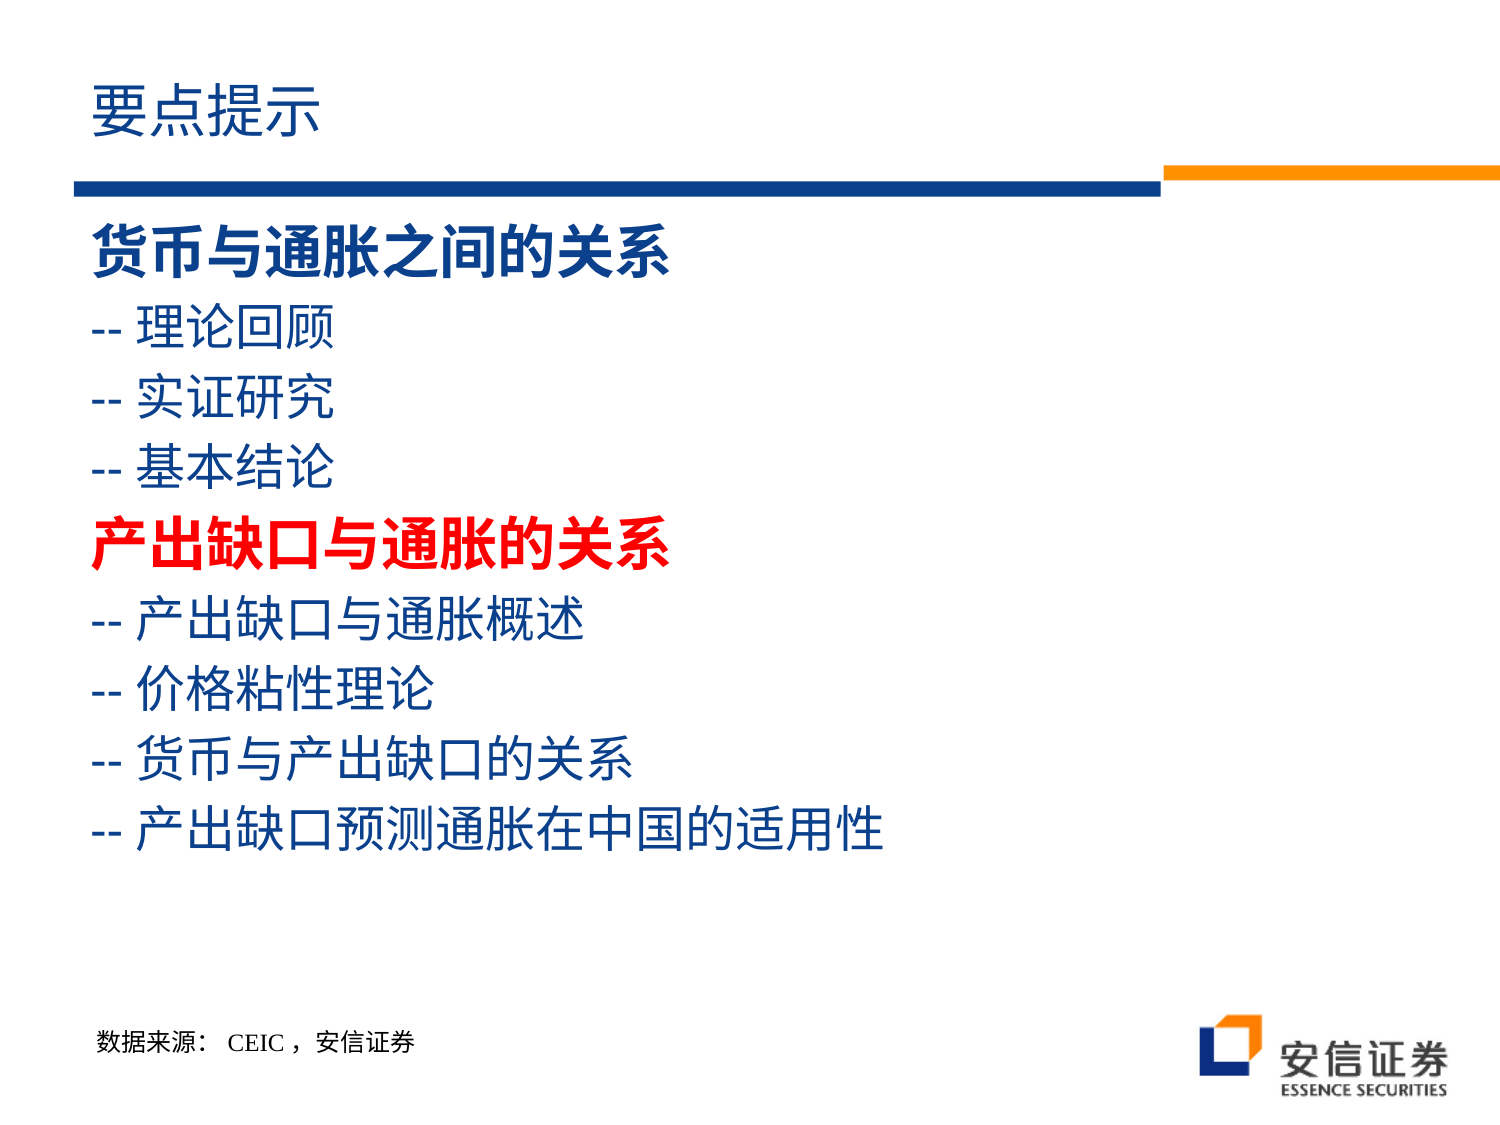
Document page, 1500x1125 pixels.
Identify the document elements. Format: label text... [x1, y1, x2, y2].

picture [1183, 999, 1479, 1125]
title 要点提示 [74, 44, 1426, 173]
list 货币与通胀之间的关系 --理论回顾 --实证研究 --基本结论 产出缺口与通胀的关系 --产出缺口与通胀概述 --价格粘性理论 --货币与产出缺口的关系 --产出缺口预测通胀在中国的适用性 [74, 207, 1426, 1024]
text_box 数据来源：CEIC，安信证券 [81, 1024, 680, 1065]
